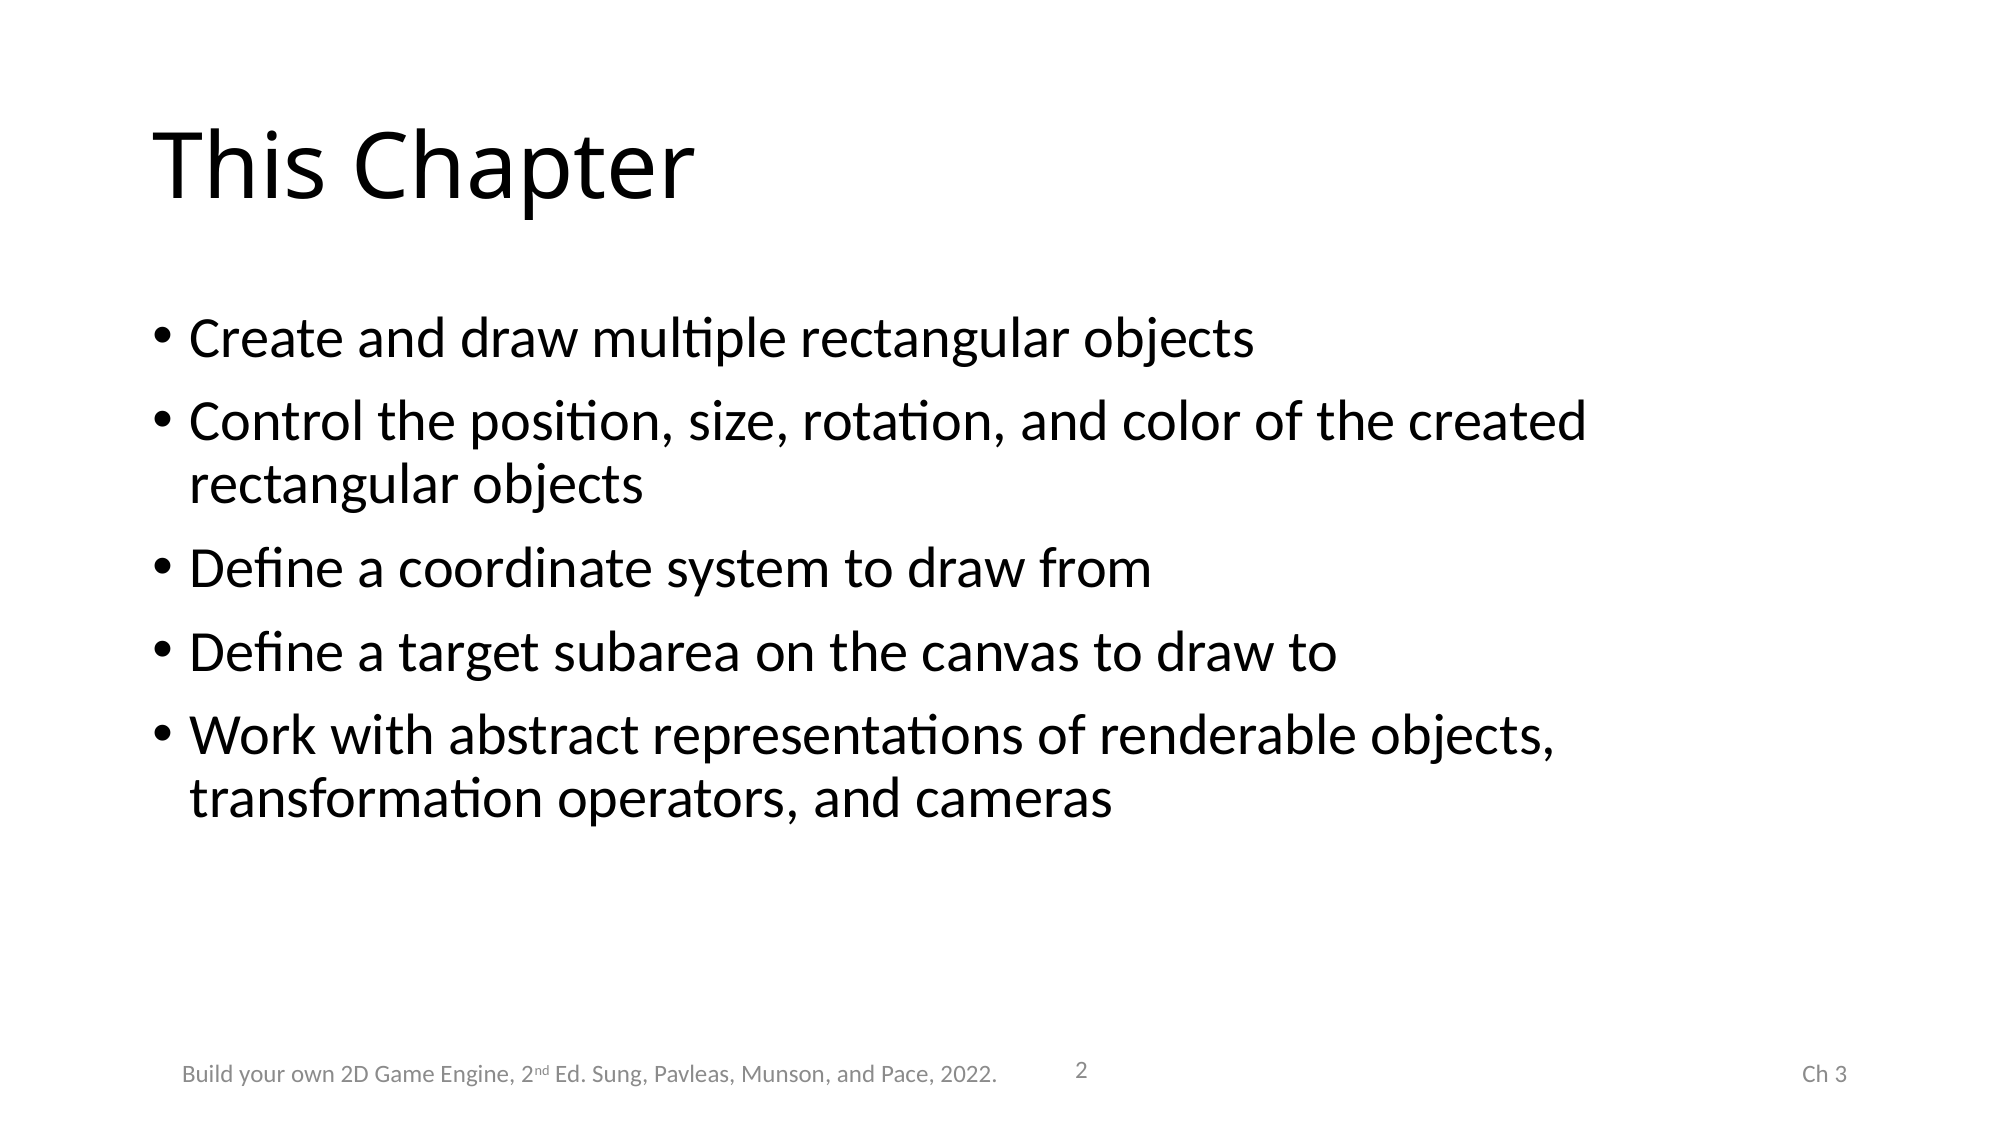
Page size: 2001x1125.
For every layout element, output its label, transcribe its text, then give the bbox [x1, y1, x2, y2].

list Create and draw multiple rectangular objects Control the position, size, rotation, and color of the created rectangular objects Define a coordinate system to draw from Define a target subarea on the canvas to draw to Work with abstract representations of renderable objects, transformation operators, and cameras [137, 299, 1863, 1014]
title This Chapter [137, 59, 1863, 278]
